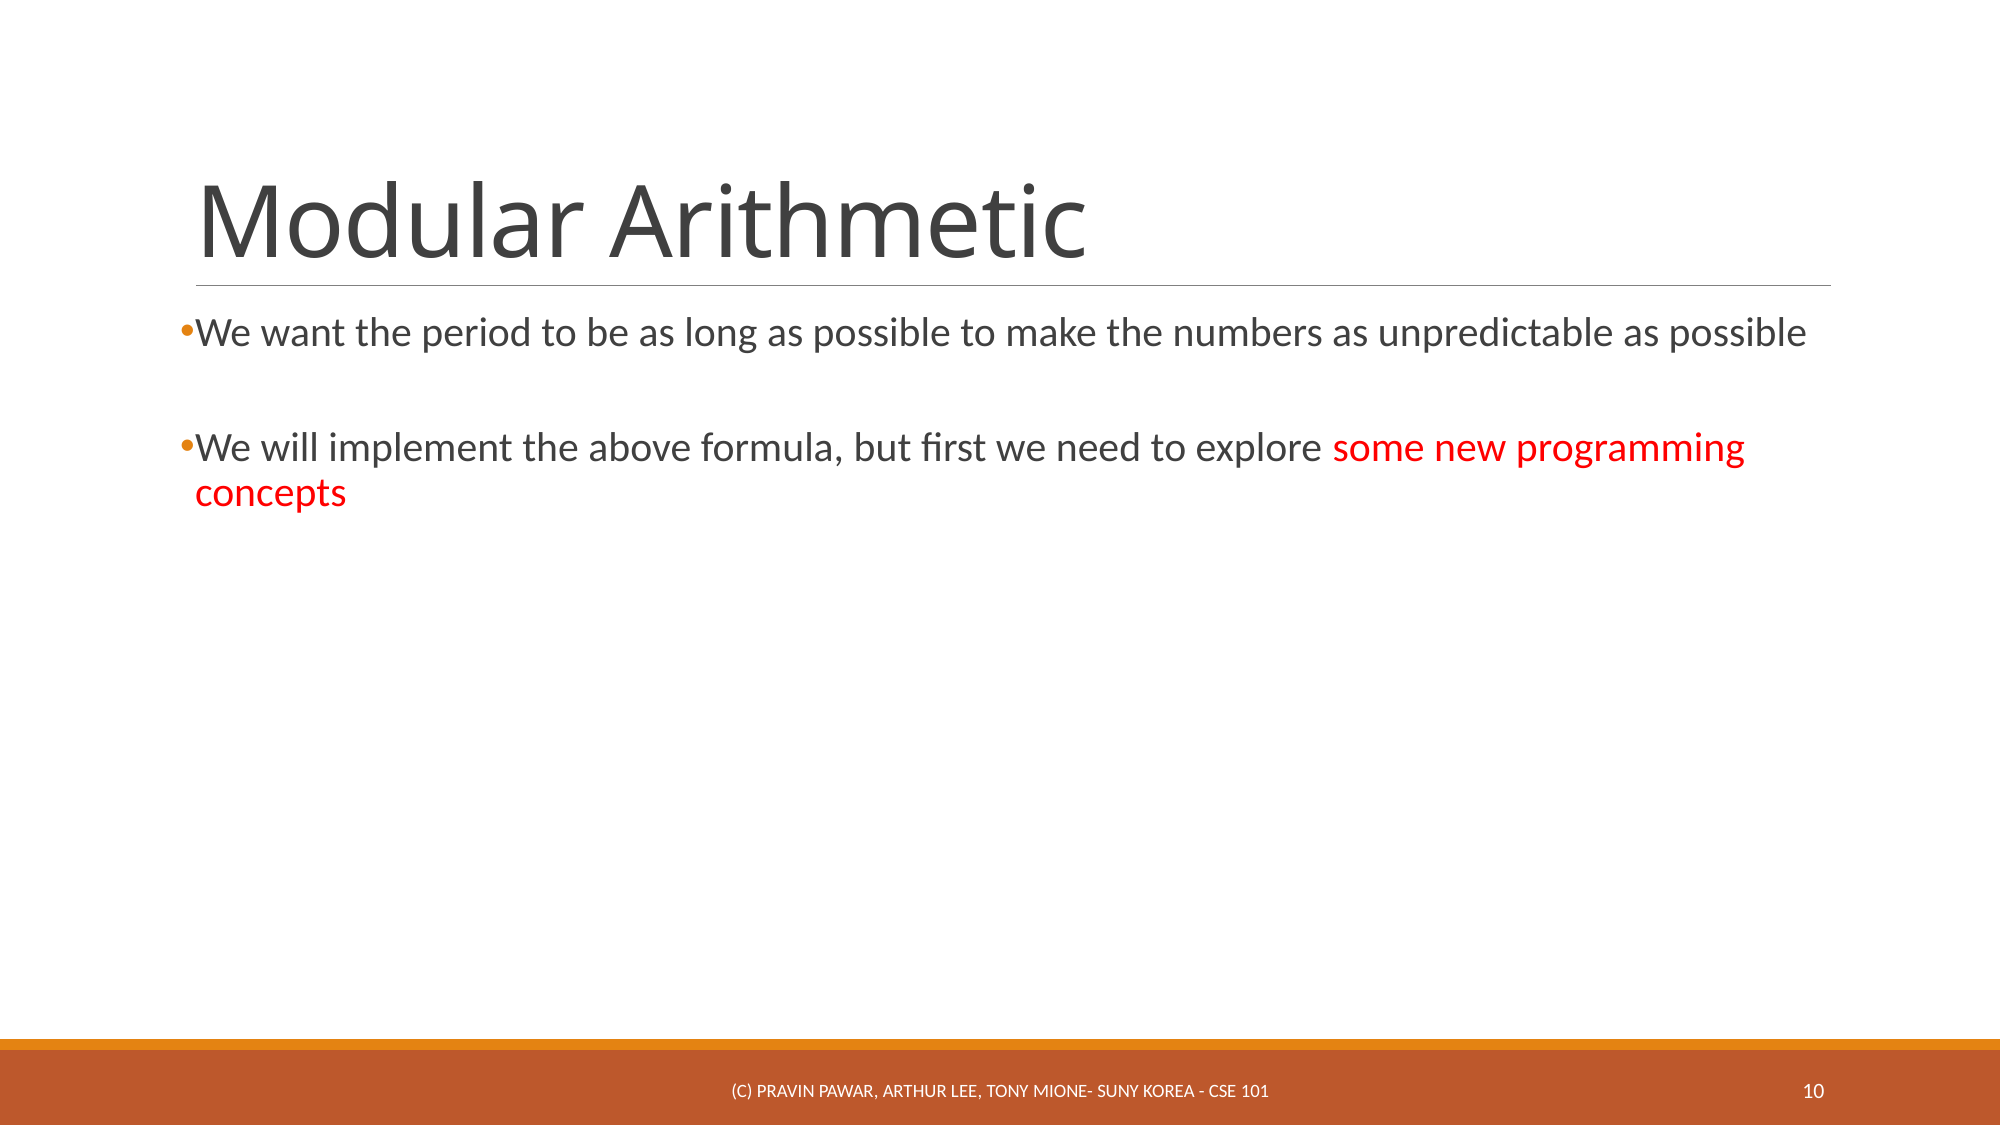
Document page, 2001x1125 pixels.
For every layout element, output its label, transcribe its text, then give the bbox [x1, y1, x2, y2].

slide_number 10 [1624, 1059, 1840, 1120]
footer (c) Pravin Pawar, Arthur Lee, Tony Mione- SUNY Korea - CSE 101 [604, 1059, 1396, 1120]
title Modular Arithmetic [180, 47, 1830, 285]
list We want the period to be as long as possible to make the numbers as unpredictable as possible We will implement the above formula, but first we need to explore some new programming concepts [180, 302, 1830, 963]
